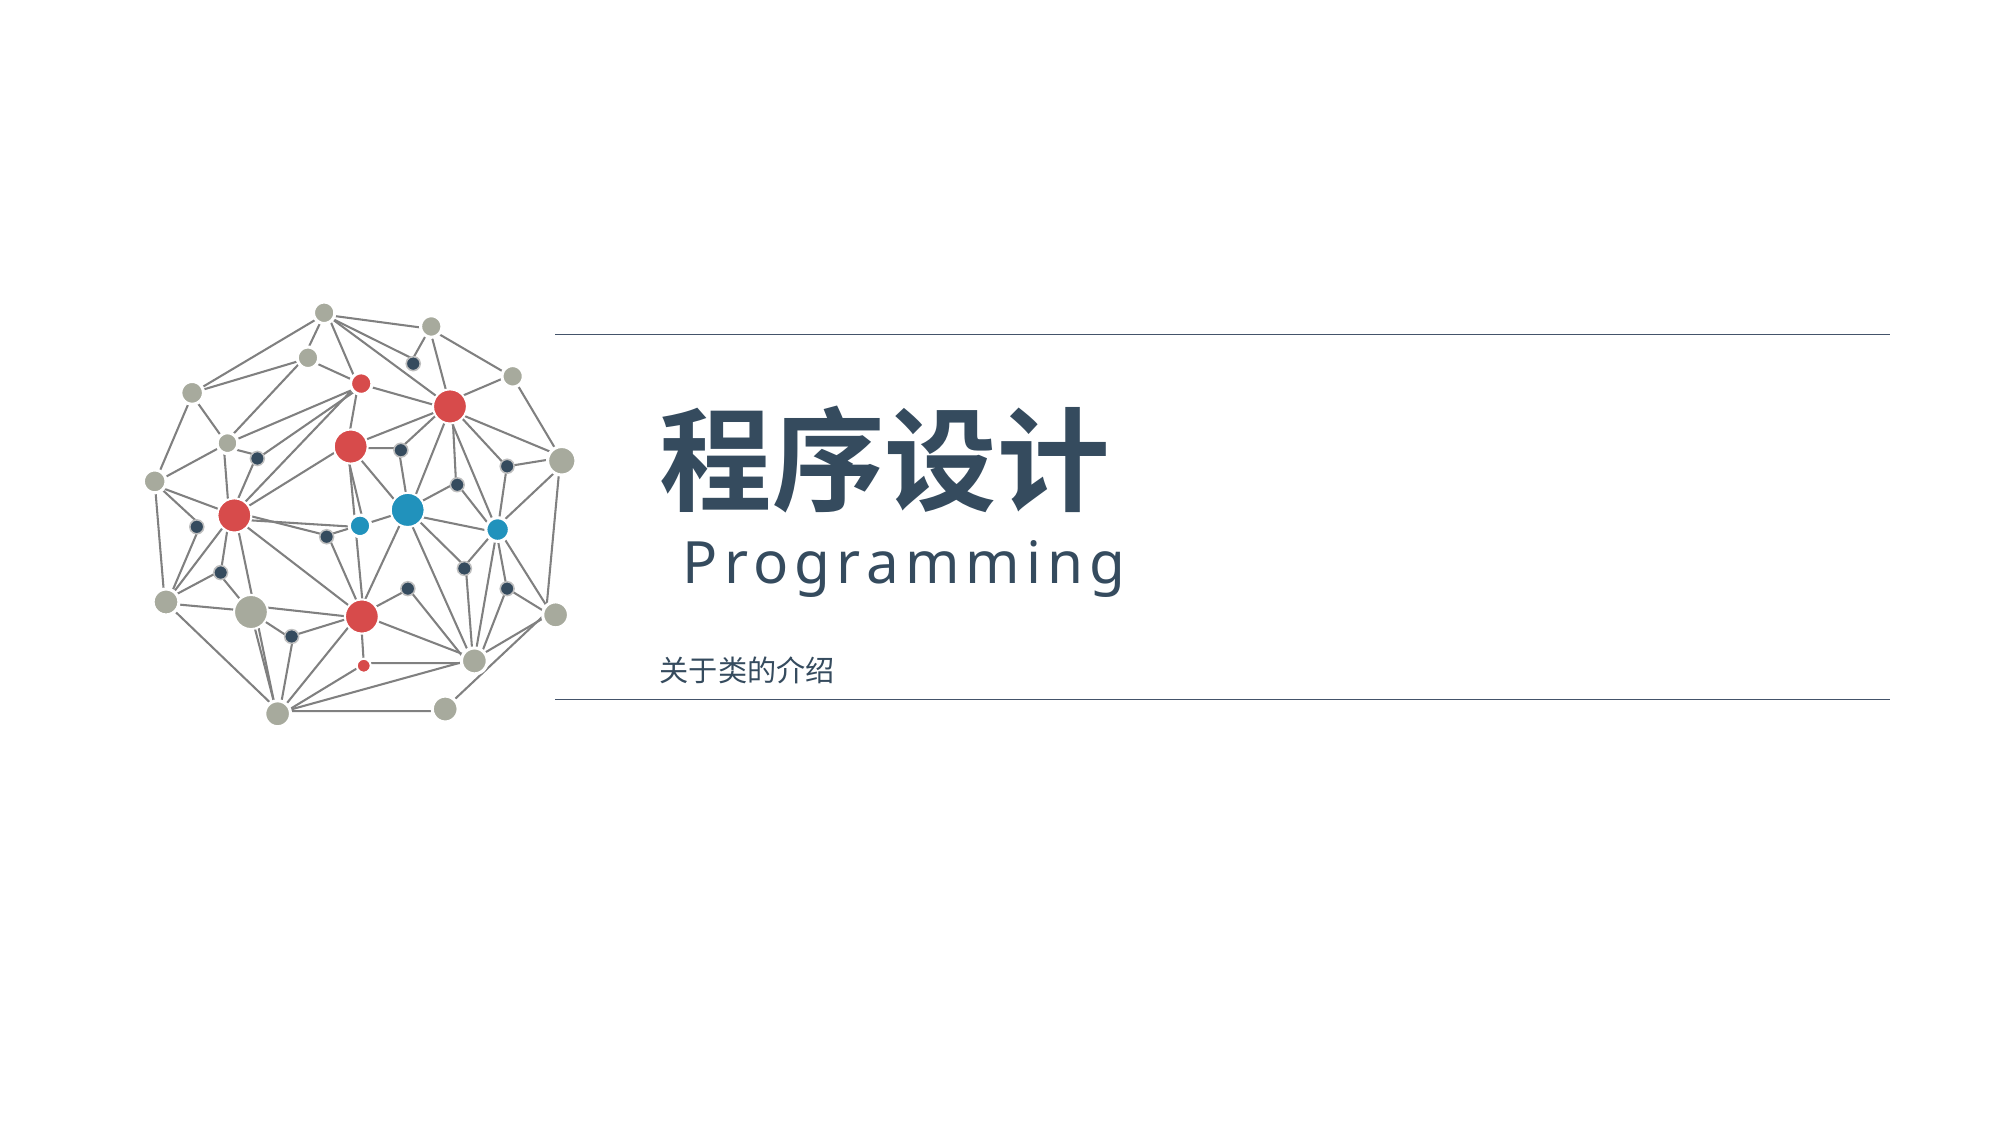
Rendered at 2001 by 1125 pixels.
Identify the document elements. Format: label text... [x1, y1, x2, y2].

list 关于类的介绍 [644, 627, 1890, 699]
title 程序设计 Programming [644, 332, 1890, 603]
